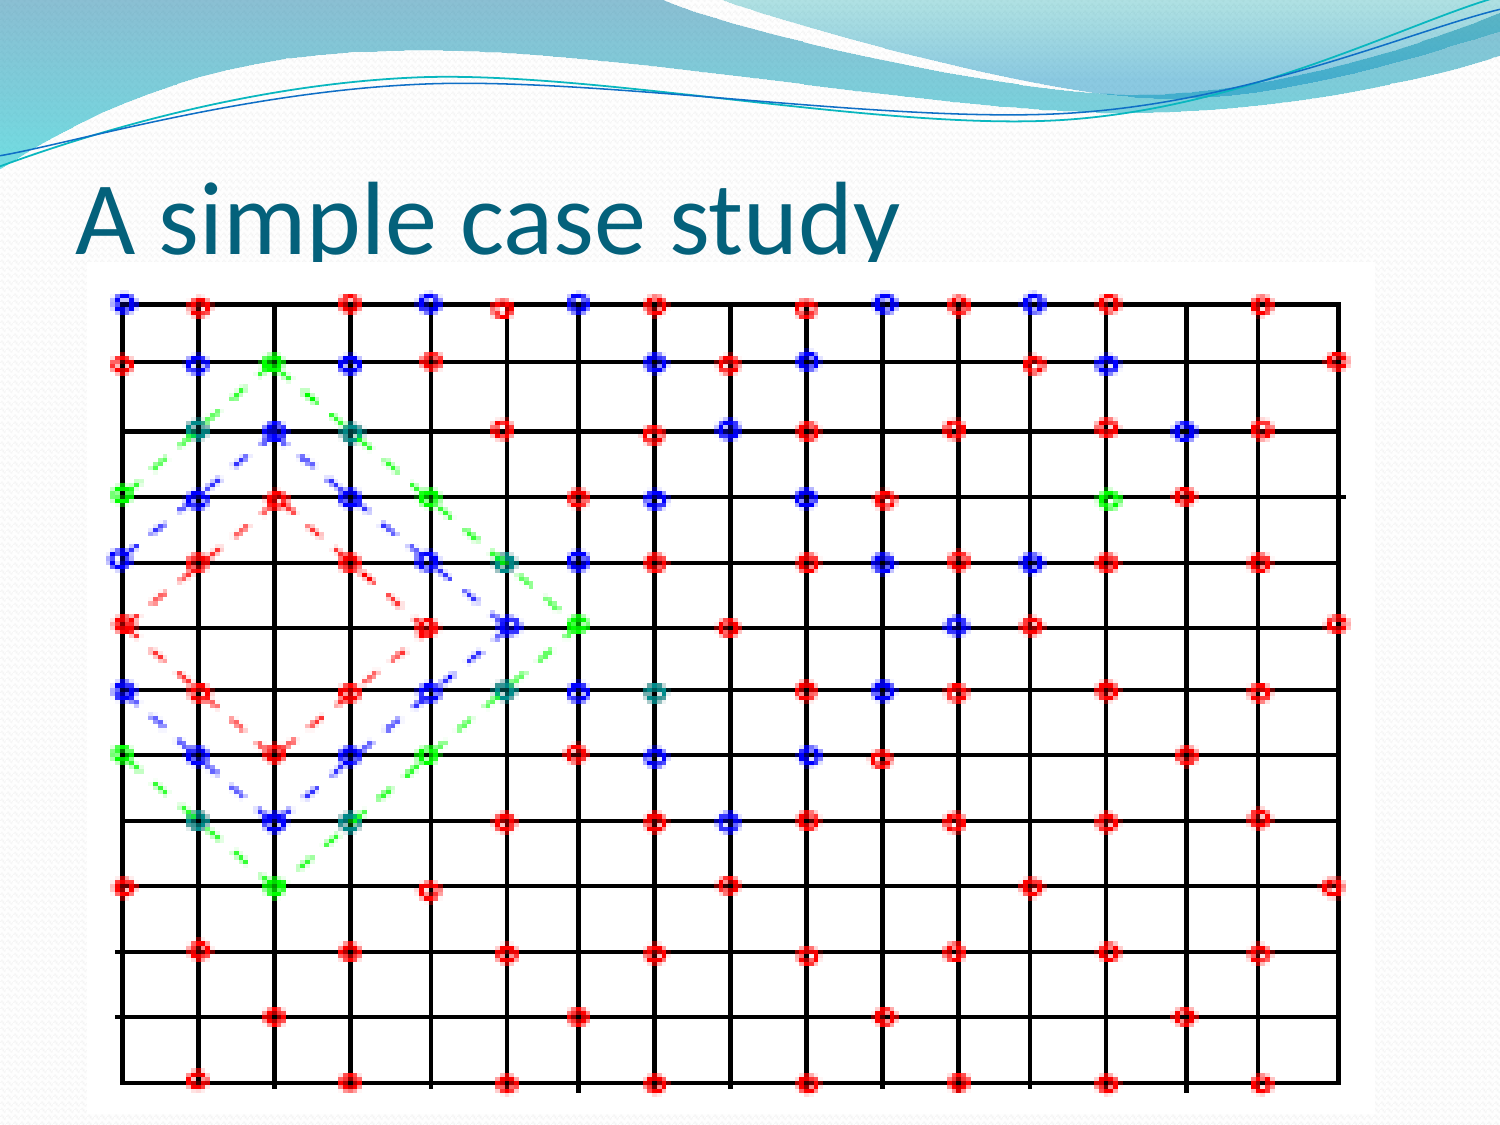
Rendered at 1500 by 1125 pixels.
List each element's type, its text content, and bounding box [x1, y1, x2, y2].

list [87, 262, 1376, 1114]
title A simple case study [75, 87, 1425, 275]
